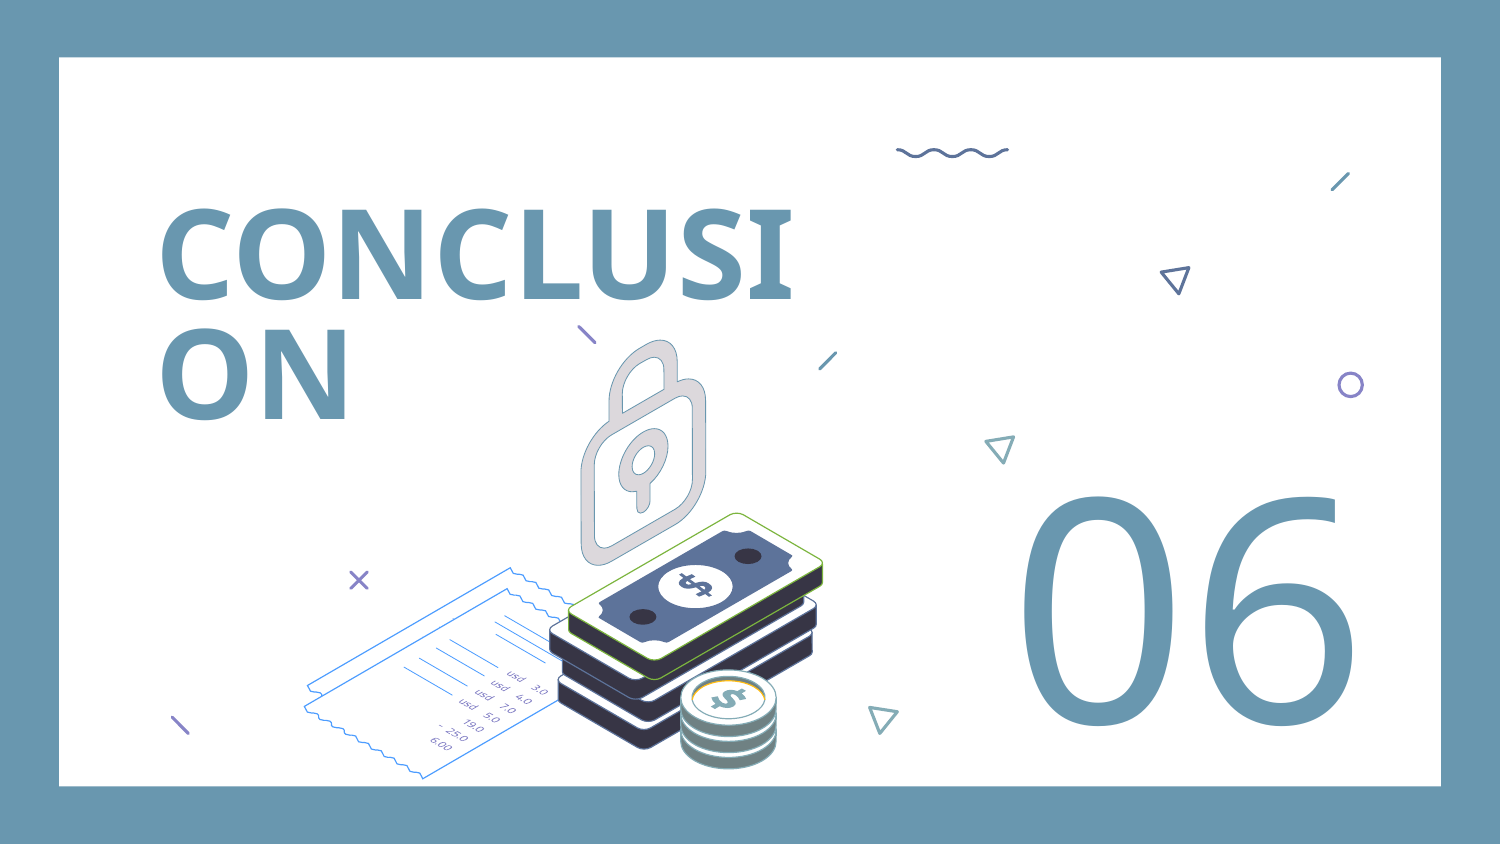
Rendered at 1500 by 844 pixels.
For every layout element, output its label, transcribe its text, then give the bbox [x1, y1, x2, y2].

title 06 [828, 442, 1382, 756]
title CONCLUSION [140, 188, 890, 446]
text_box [303, 339, 824, 780]
